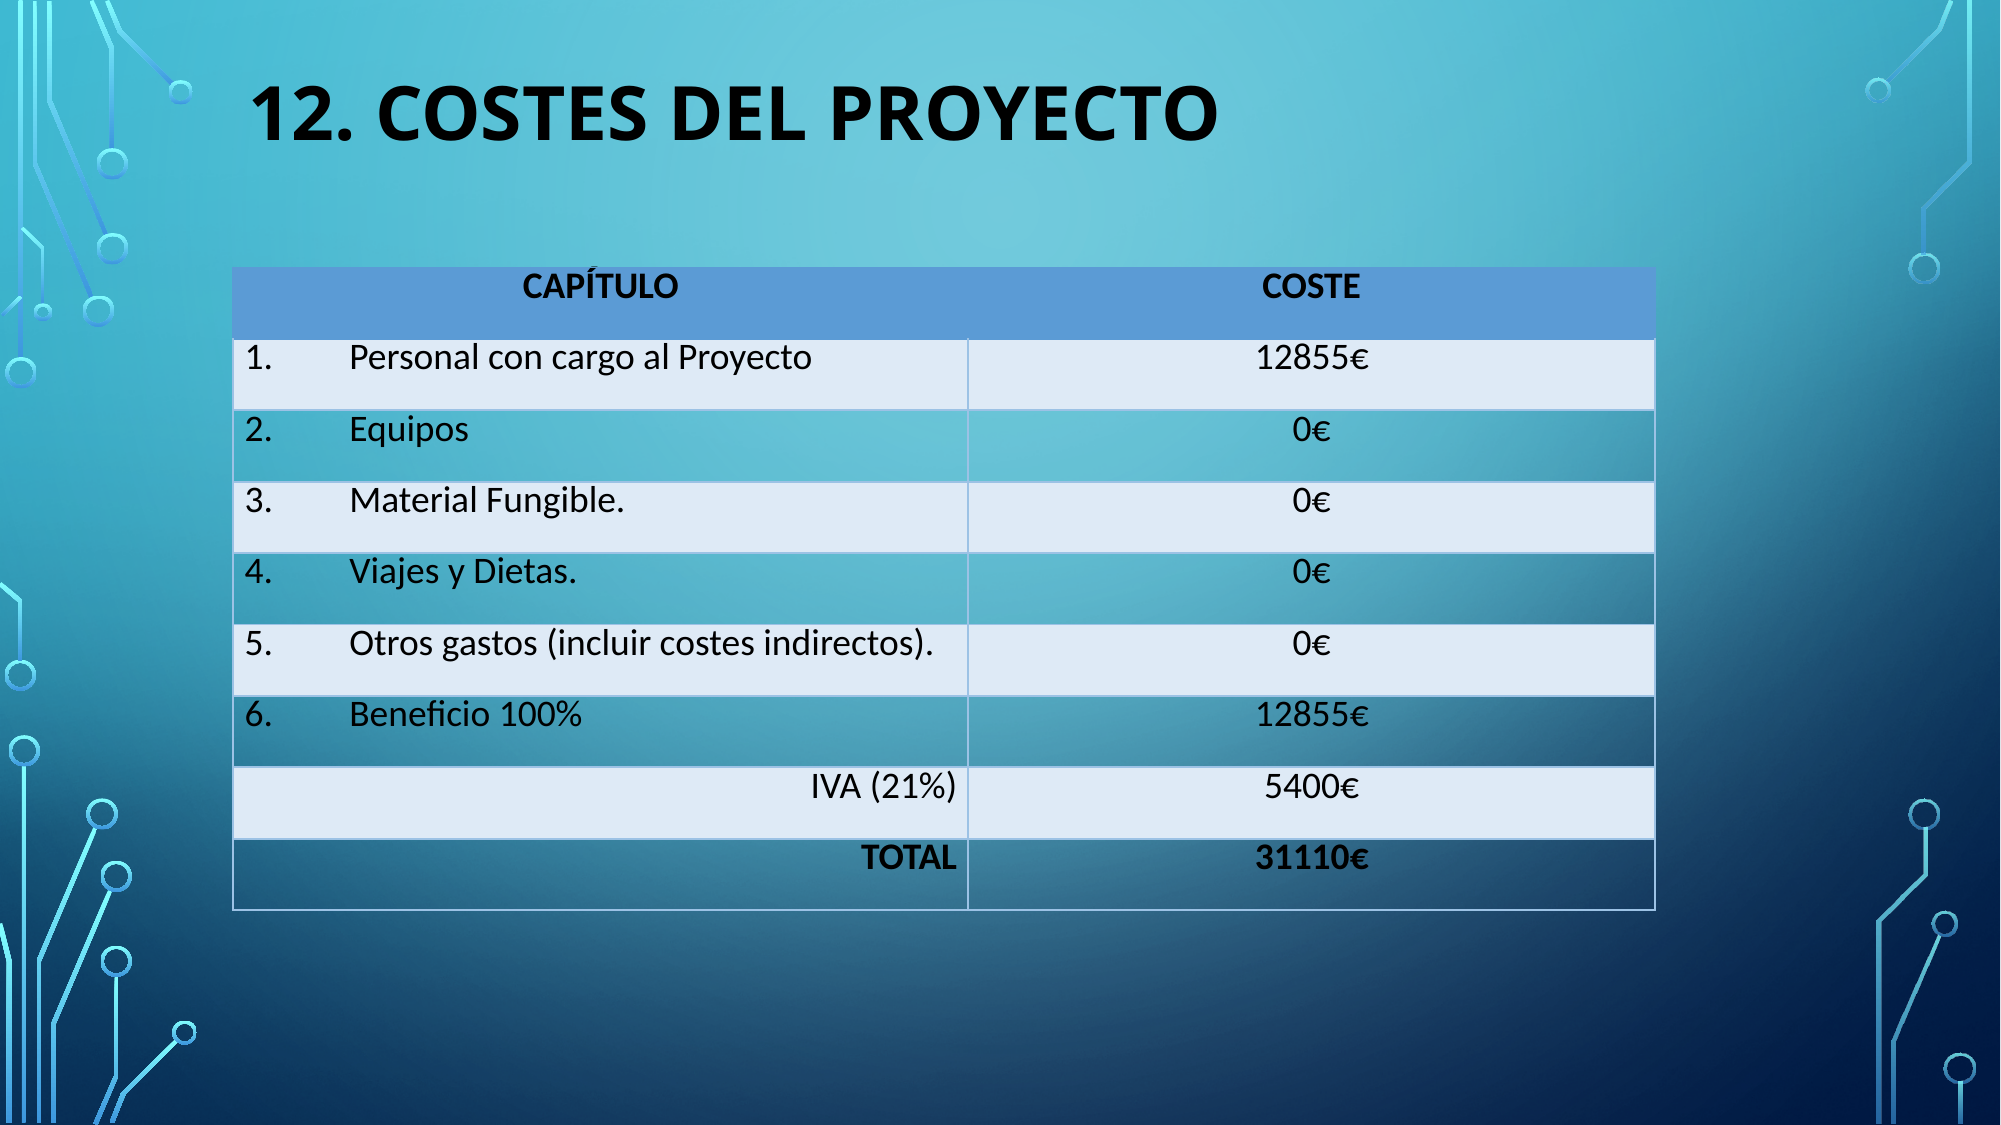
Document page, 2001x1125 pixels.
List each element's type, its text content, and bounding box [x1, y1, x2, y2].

table_cell 0€ [969, 554, 1654, 624]
table_cell 4. Viajes y Dietas. [234, 554, 967, 624]
table_cell 12855€ [969, 697, 1654, 766]
table_cell 5. Otros gastos (incluir costes indirectos). [234, 625, 967, 695]
table_cell 1. Personal con cargo al Proyecto [234, 340, 967, 409]
table_cell 12855€ [969, 340, 1654, 409]
table_cell IVA (21%) [234, 768, 967, 838]
table_cell TOTAL [234, 840, 967, 909]
table_cell 0€ [969, 483, 1654, 552]
table_cell 31110€ [969, 840, 1654, 909]
table_cell 2. Equipos [234, 411, 967, 481]
table_cell 0€ [969, 625, 1654, 695]
table_header CAPÍTULO [234, 268, 968, 338]
table_cell 6. Beneficio 100% [234, 697, 967, 766]
table_cell 5400€ [969, 768, 1654, 838]
table_cell 0€ [969, 411, 1654, 481]
table_header COSTE [968, 268, 1654, 338]
text_box 12. Costes del proyecto [233, 55, 1859, 268]
table_cell 3. Material Fungible. [234, 483, 967, 552]
